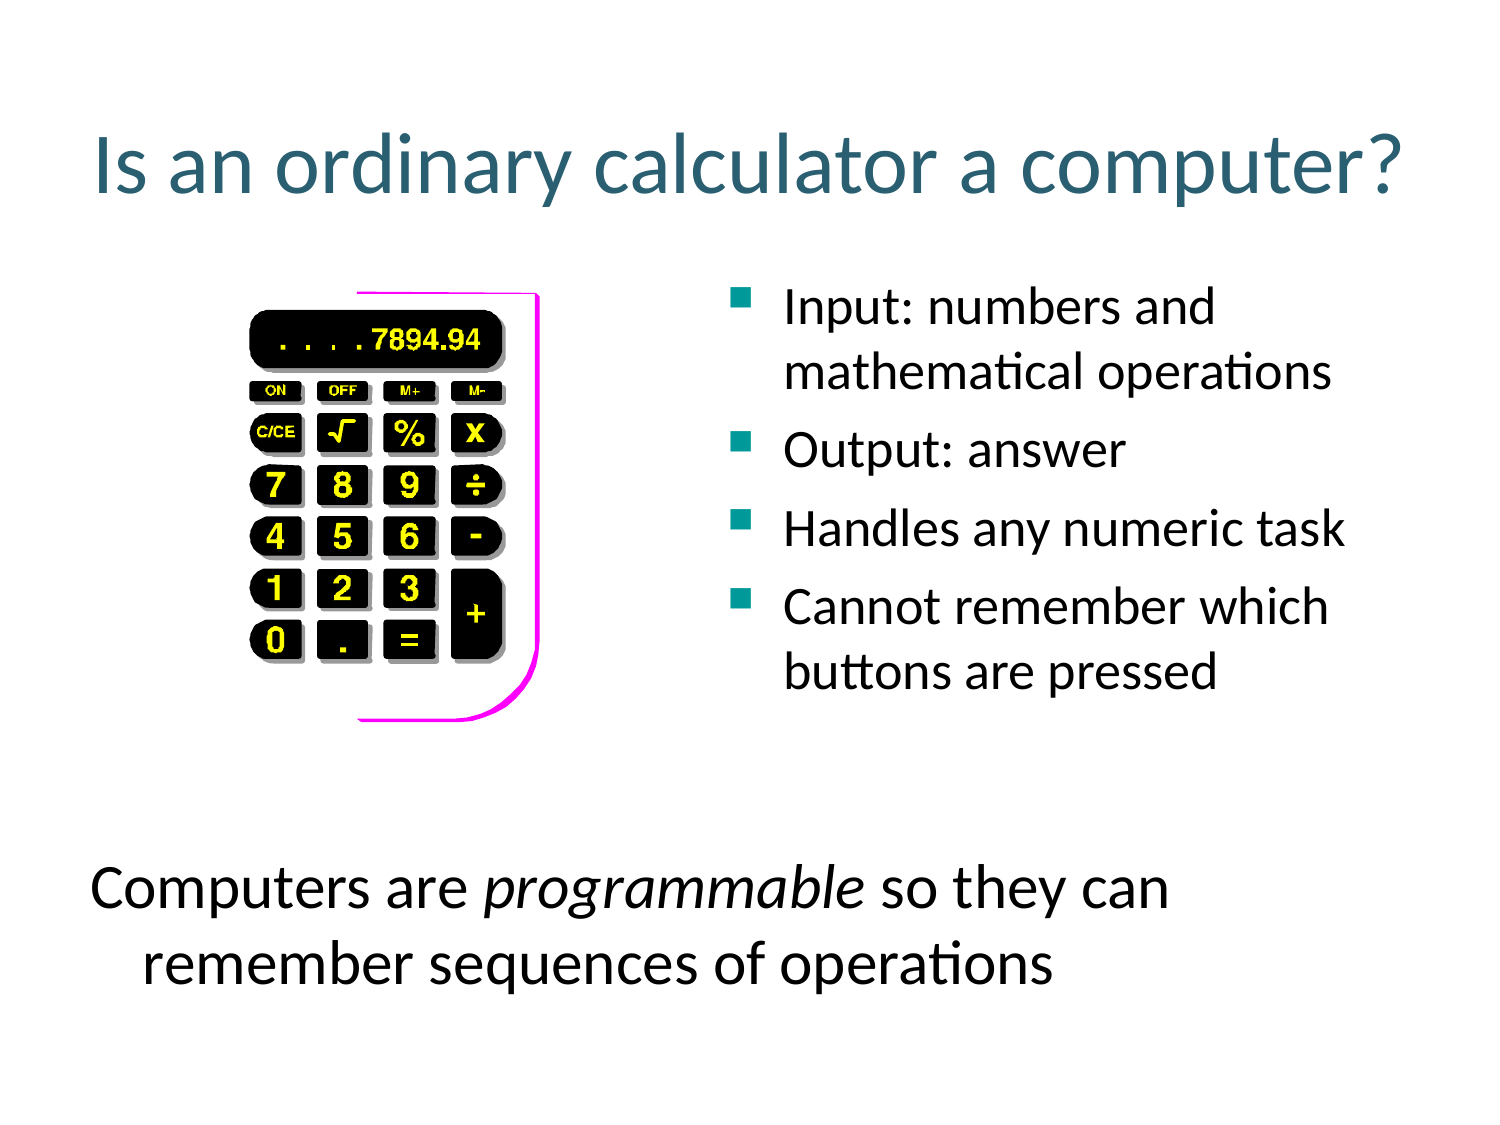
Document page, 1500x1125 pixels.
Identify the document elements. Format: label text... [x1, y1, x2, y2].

title Is an ordinary calculator a computer? [75, 45, 1425, 272]
picture [199, 274, 557, 738]
list Input: numbers and mathematical operations Output: answer Handles any numeric task Cannot remember which buttons are pressed [712, 262, 1425, 837]
list Computers are programmable so they can remember sequences of operations [75, 837, 1425, 1006]
